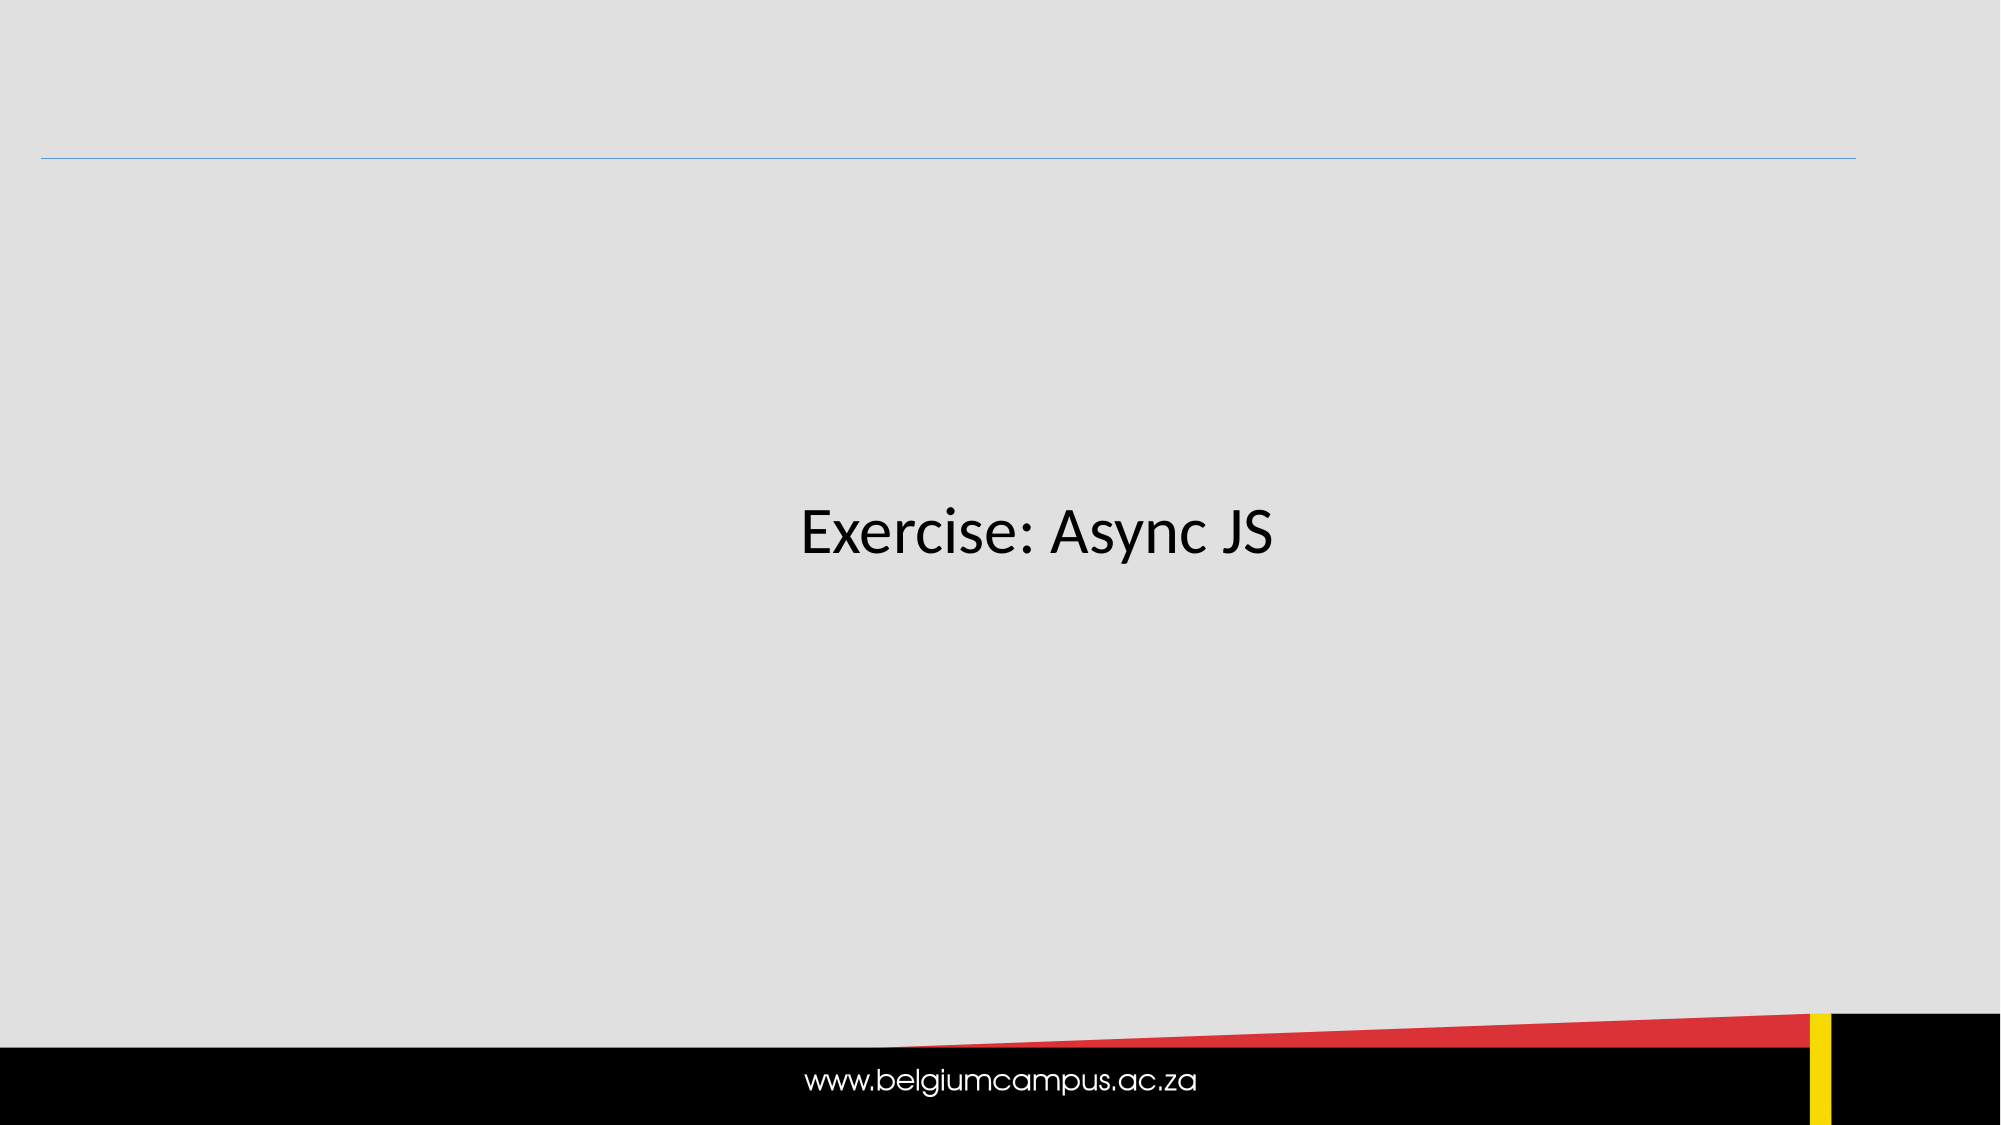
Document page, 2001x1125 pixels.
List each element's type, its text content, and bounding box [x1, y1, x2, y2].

text_box Exercise: Async JS [785, 479, 1290, 574]
picture [0, 0, 2001, 1125]
